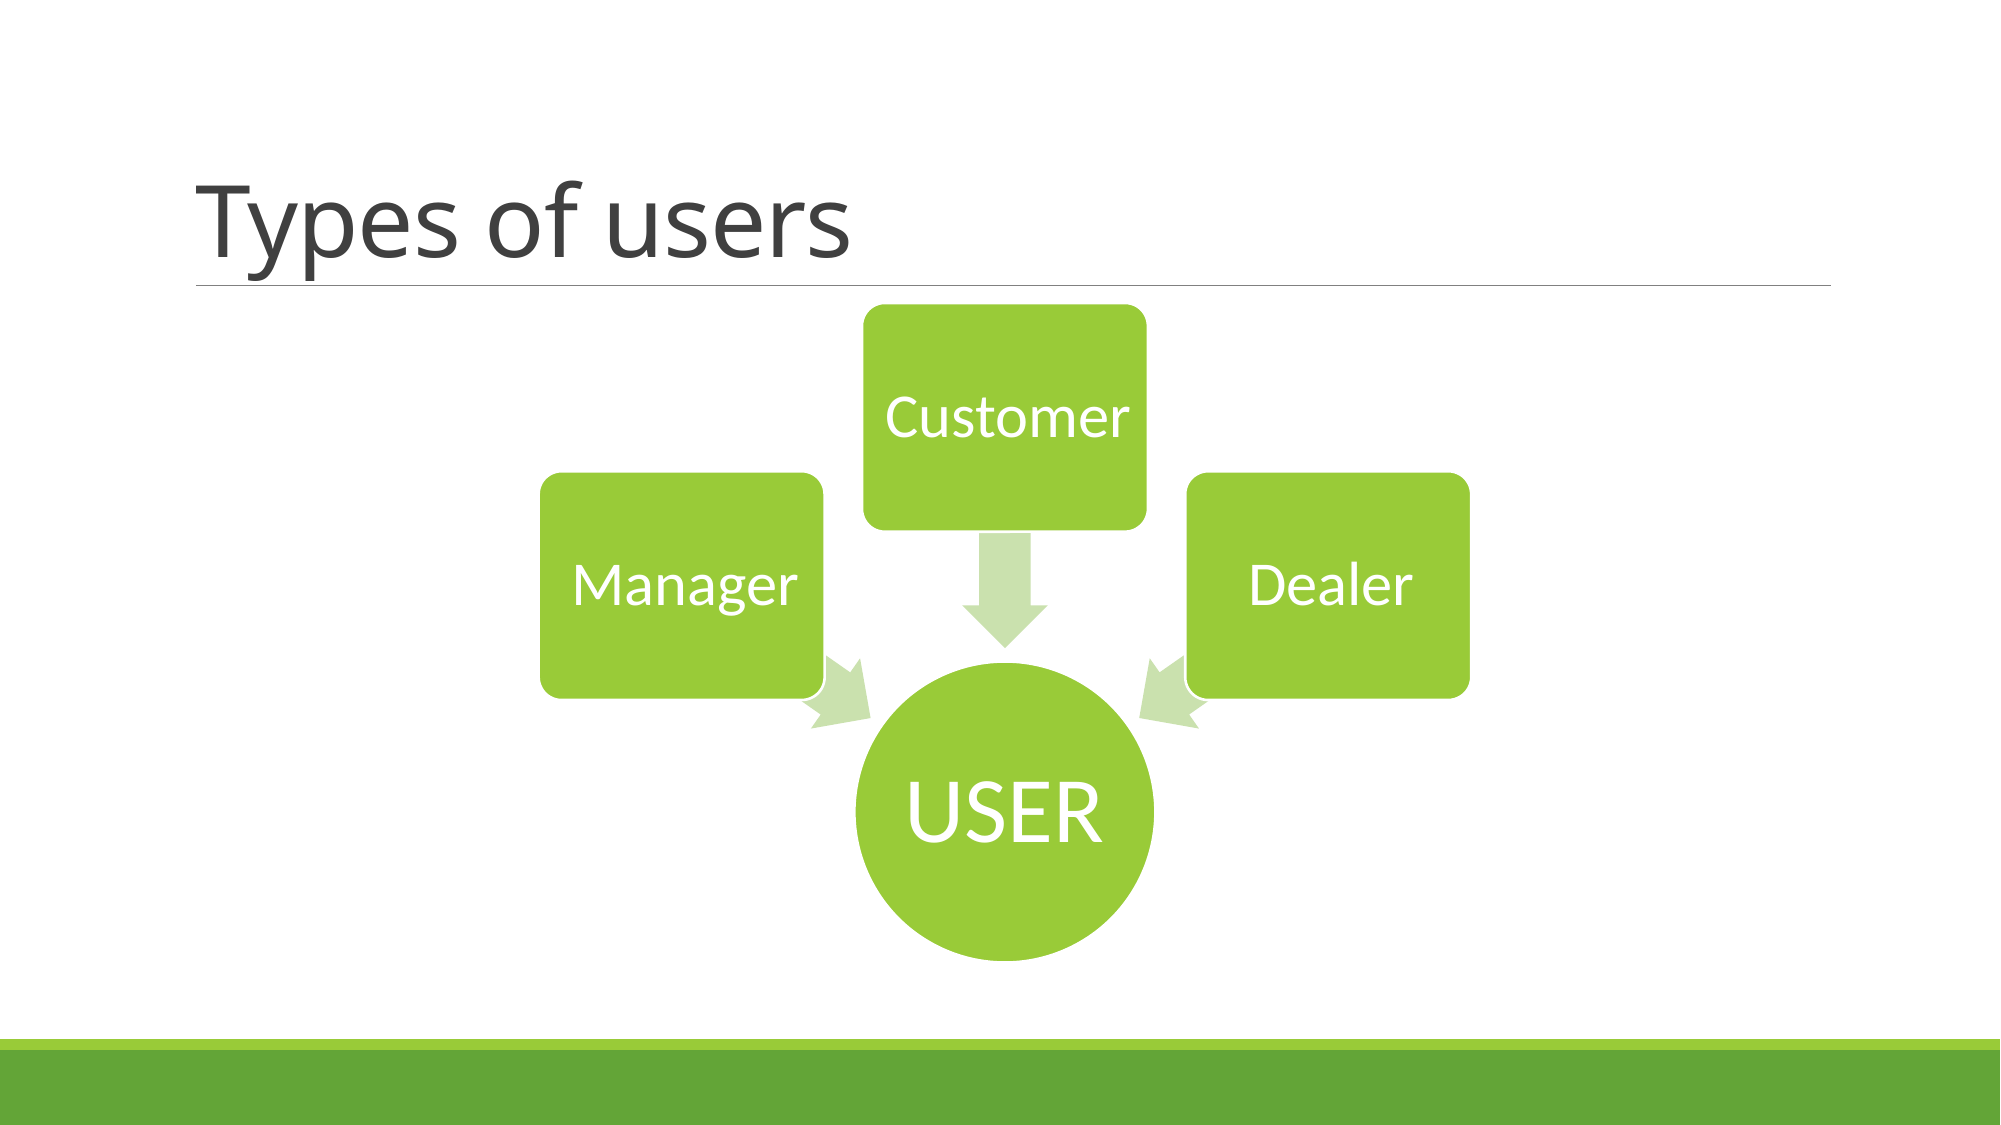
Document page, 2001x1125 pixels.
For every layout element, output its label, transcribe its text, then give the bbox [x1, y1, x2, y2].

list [179, 302, 1831, 964]
title Types of users [180, 47, 1830, 285]
